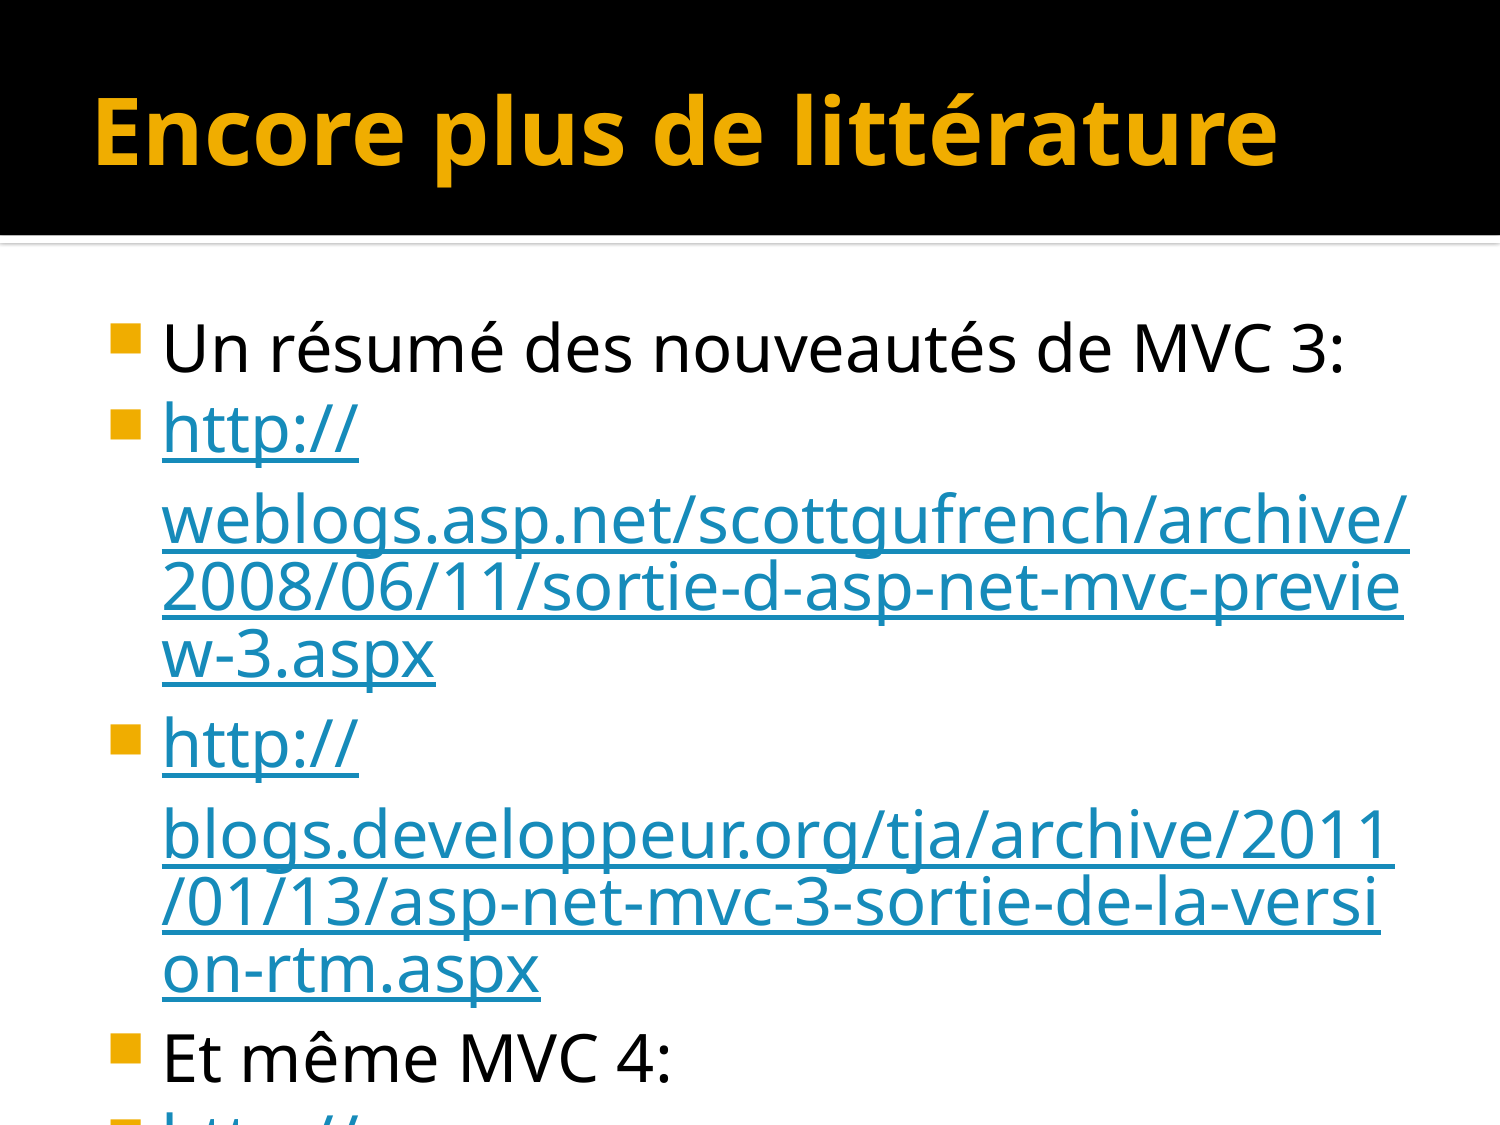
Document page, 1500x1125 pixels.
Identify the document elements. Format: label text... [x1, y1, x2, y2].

title Encore plus de littérature [75, 25, 1425, 231]
list Un résumé des nouveautés de MVC 3: http://weblogs.asp.net/scottgufrench/archive/2008/06/11/sortie-d-asp-net-mvc-preview-3.aspx http://blogs.developpeur.org/tja/archive/2011/01/13/asp-net-mvc-3-sortie-de-la-version-rtm.aspx Et même MVC 4: http://weblogs.asp.net/scottgufrench/archive/2008/08/01/sortie-d-asp-net-mvc-preview-4-partie-1.aspx [75, 291, 1425, 1050]
